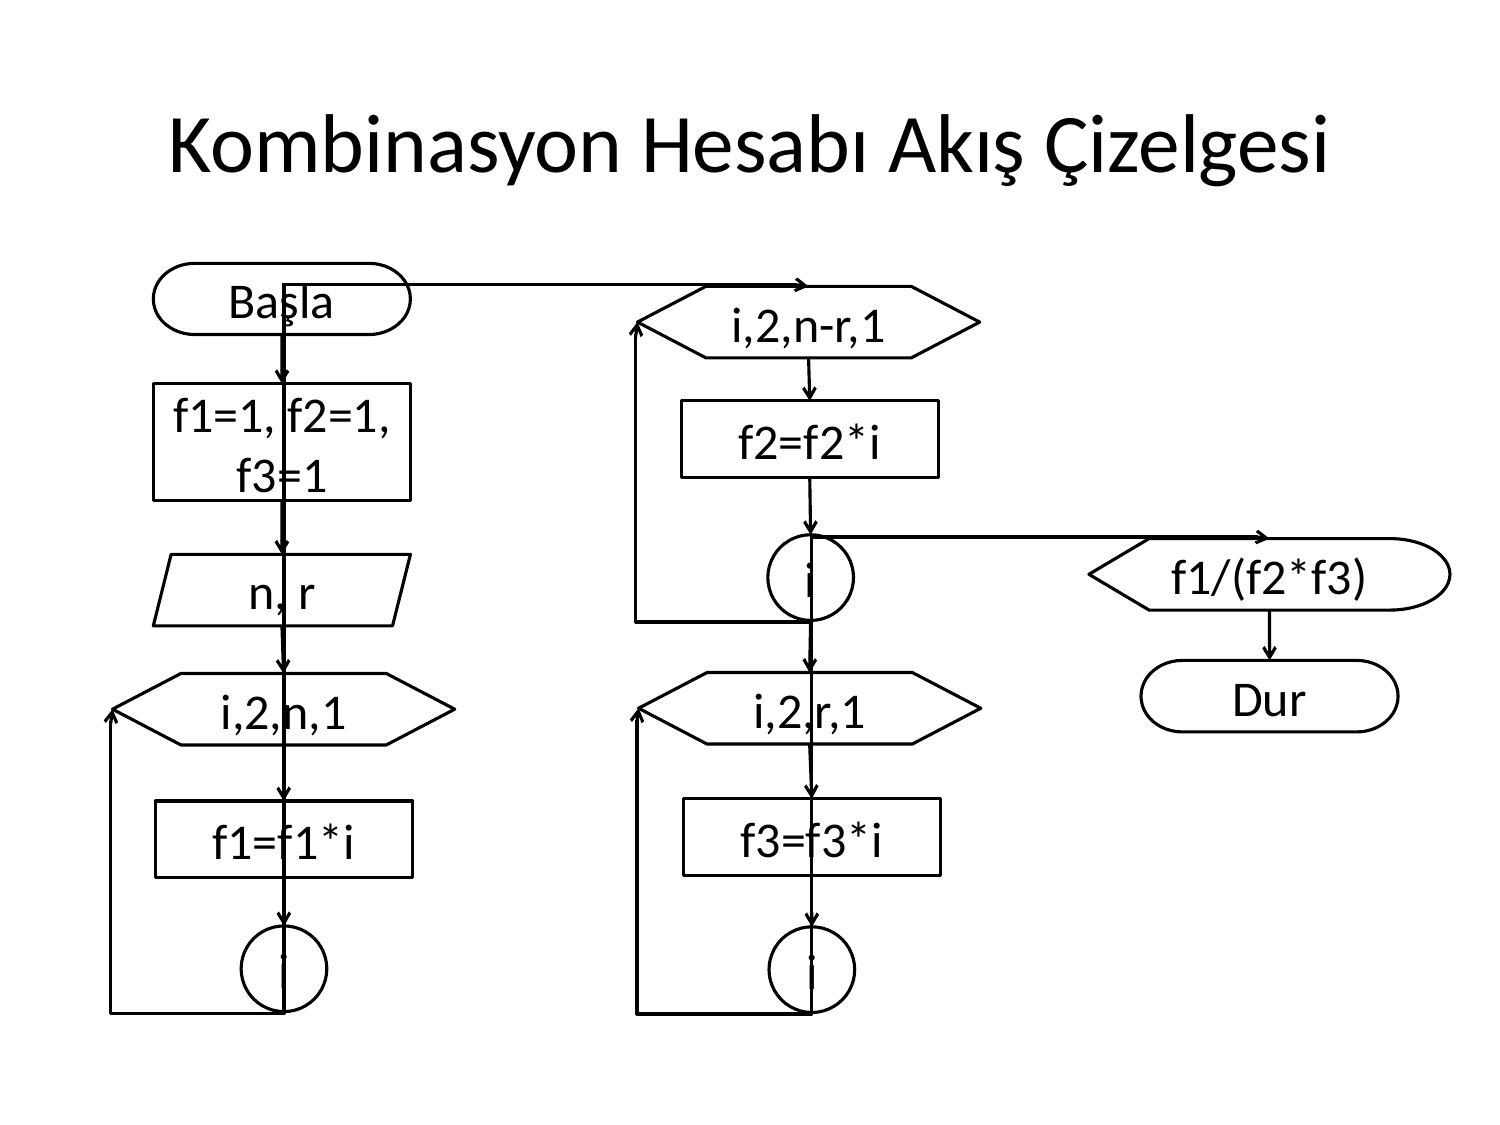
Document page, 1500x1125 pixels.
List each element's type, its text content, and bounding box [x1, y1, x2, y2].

text_box Başla [286, 286, 413, 337]
text_box i,2,n-r,1 [635, 284, 982, 360]
text_box n, r [151, 552, 178, 628]
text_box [637, 321, 769, 384]
text_box i,2,n,1 [110, 672, 178, 709]
text_box f2=f2*i [915, 399, 940, 480]
text_box i [286, 924, 329, 1014]
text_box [638, 707, 770, 970]
text_box Başla [151, 261, 409, 337]
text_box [183, 386, 910, 912]
text_box f1/(f2*f3) [1134, 536, 1453, 613]
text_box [112, 708, 242, 969]
title Kombinasyon Hesabı Akış Çizelgesi [75, 45, 1425, 233]
text_box i [767, 926, 804, 1013]
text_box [803, 546, 1278, 1005]
text_box i [239, 924, 282, 1012]
text_box Dur [1283, 658, 1401, 735]
text_box f1=1, f2=1, f3=1 [151, 382, 277, 503]
